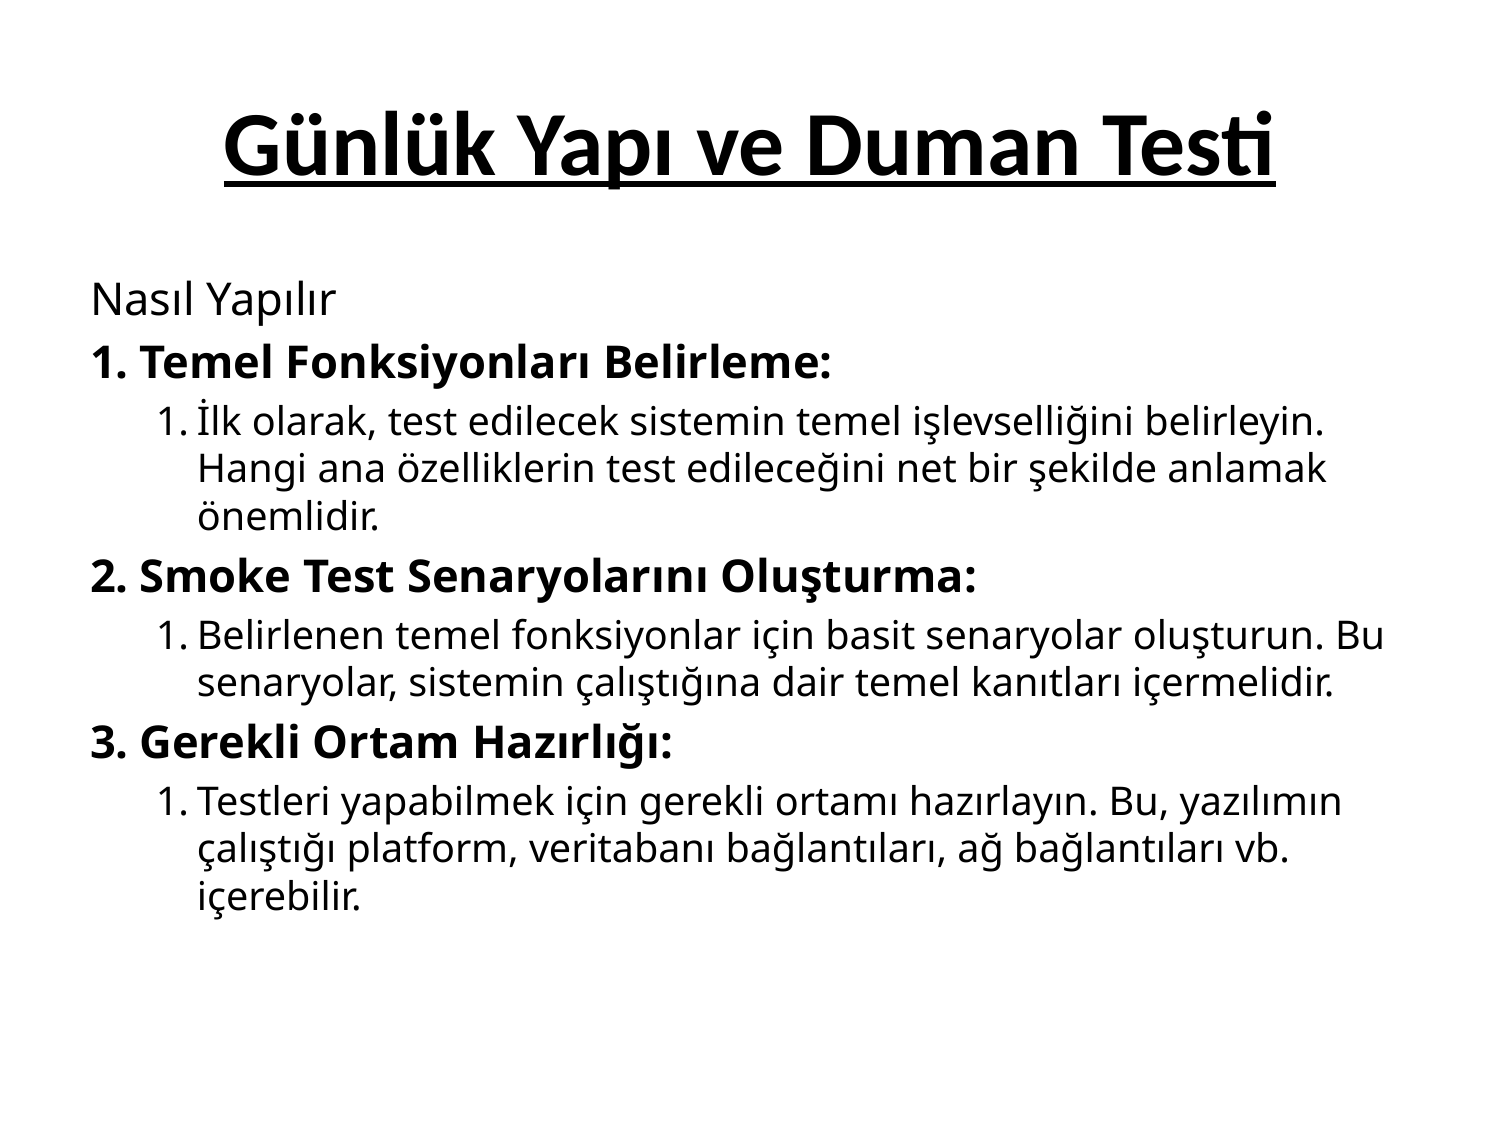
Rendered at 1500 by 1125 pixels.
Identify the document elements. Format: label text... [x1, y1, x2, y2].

title Günlük Yapı ve Duman Testi [75, 45, 1425, 233]
list Nasıl Yapılır Temel Fonksiyonları Belirleme: İlk olarak, test edilecek sistemin temel işlevselliğini belirleyin. Hangi ana özelliklerin test edileceğini net bir şekilde anlamak önemlidir. Smoke Test Senaryolarını Oluşturma: Belirlenen temel fonksiyonlar için basit senaryolar oluşturun. Bu senaryolar, sistemin çalıştığına dair temel kanıtları içermelidir. Gerekli Ortam Hazırlığı: Testleri yapabilmek için gerekli ortamı hazırlayın. Bu, yazılımın çalıştığı platform, veritabanı bağlantıları, ağ bağlantıları vb. içerebilir. [75, 262, 1425, 938]
